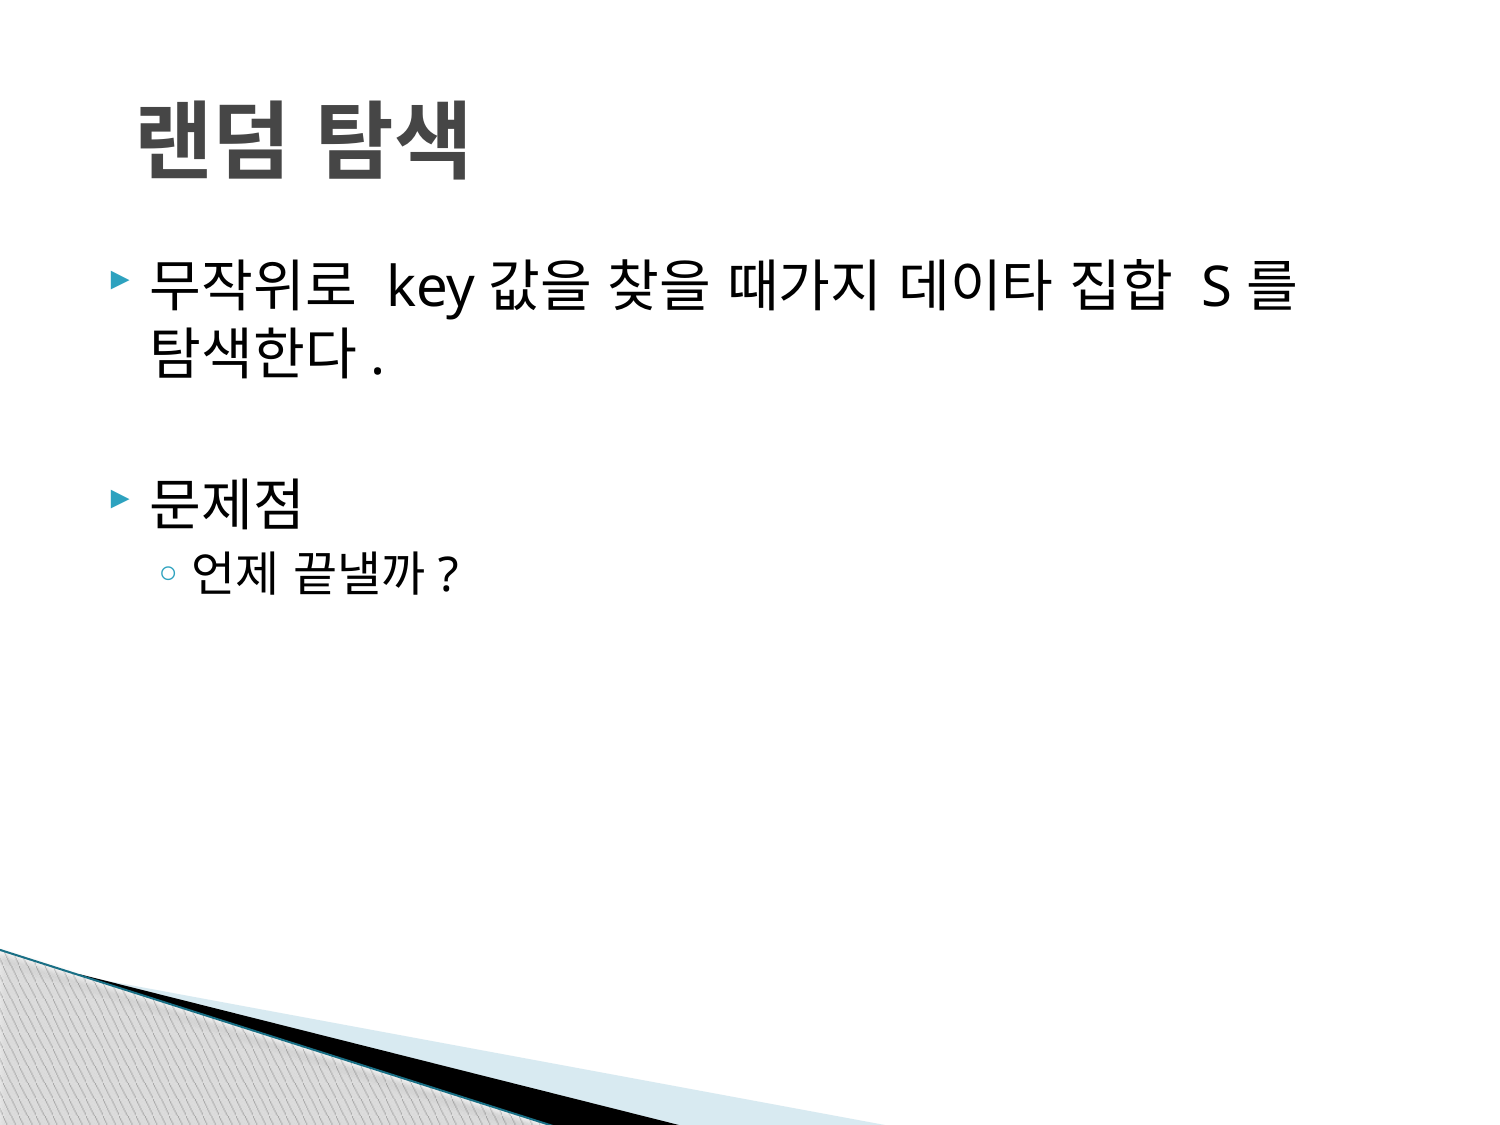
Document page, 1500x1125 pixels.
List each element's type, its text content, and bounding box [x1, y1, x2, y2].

list 무작위로 key값을 찾을 때가지 데이타 집합 S를 탐색한다. 문제점 언제 끝낼까? [75, 243, 1425, 986]
title 랜덤 탐색 [75, 45, 1425, 233]
